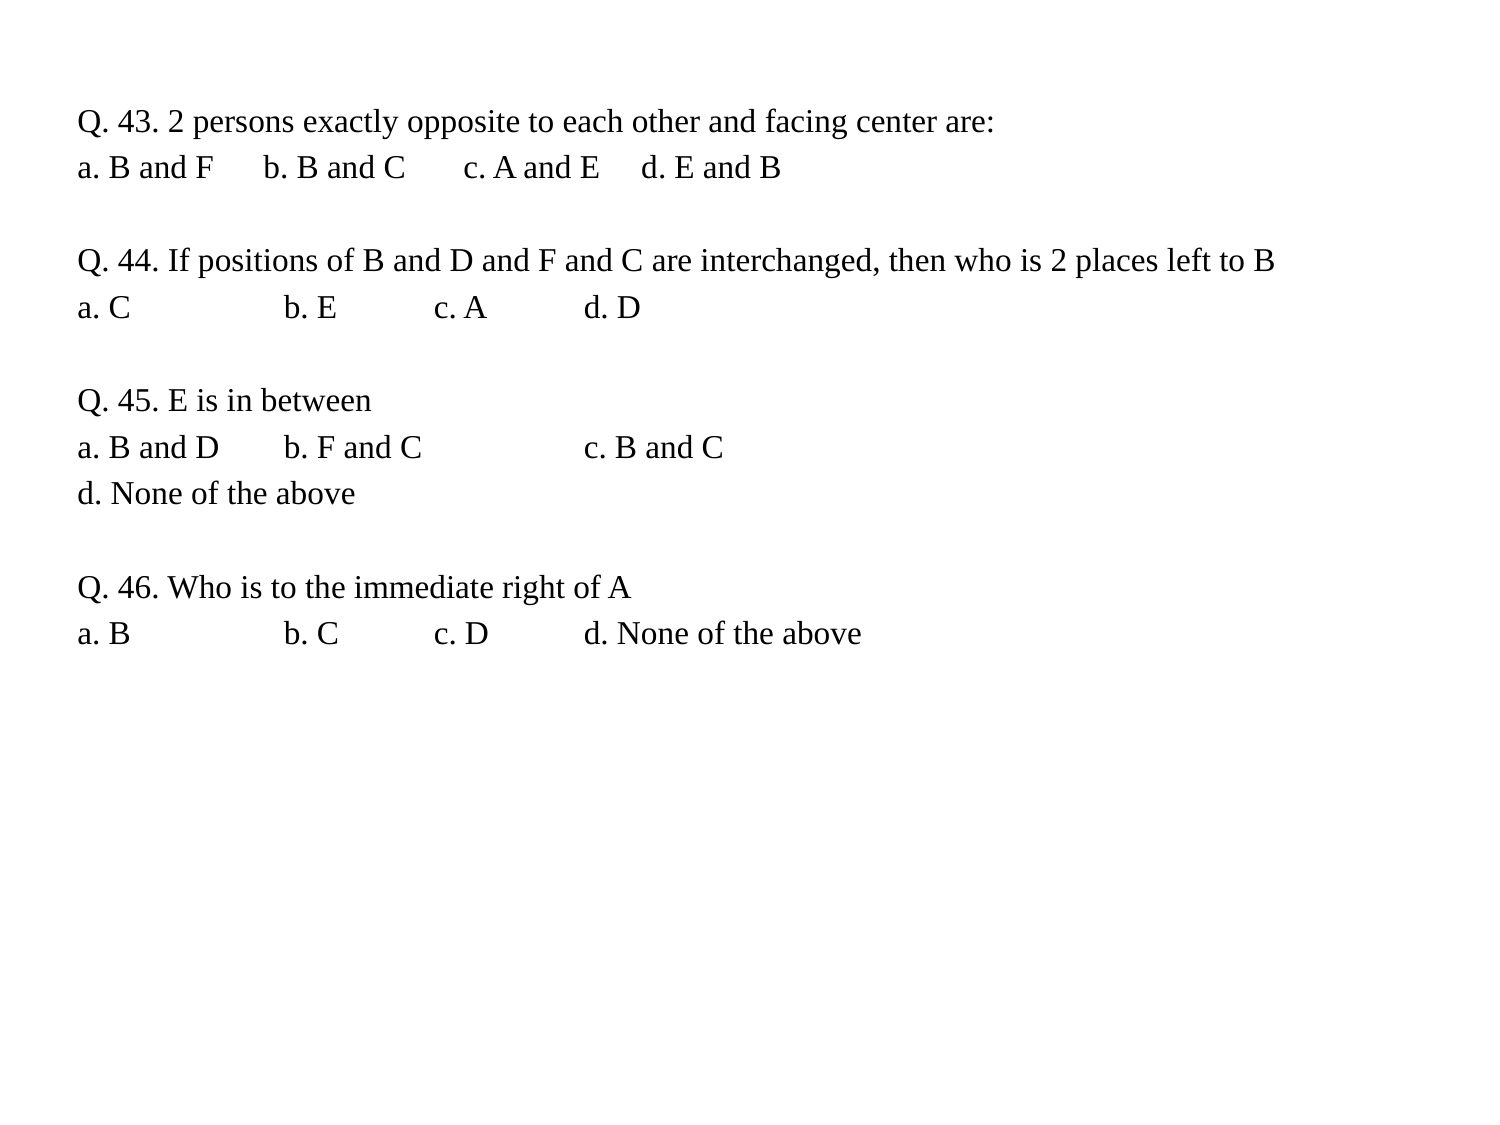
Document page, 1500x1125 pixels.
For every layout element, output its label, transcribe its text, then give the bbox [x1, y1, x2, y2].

list Q. 43. 2 persons exactly opposite to each other and facing center are: a. B and F b. B and C c. A and E d. E and B Q. 44. If positions of B and D and F and C are interchanged, then who is 2 places left to B a. C b. E c. A d. D Q. 45. E is in between a. B and D b. F and C c. B and C d. None of the above Q. 46. Who is to the immediate right of A a. B b. C c. D d. None of the above [62, 44, 1475, 1125]
